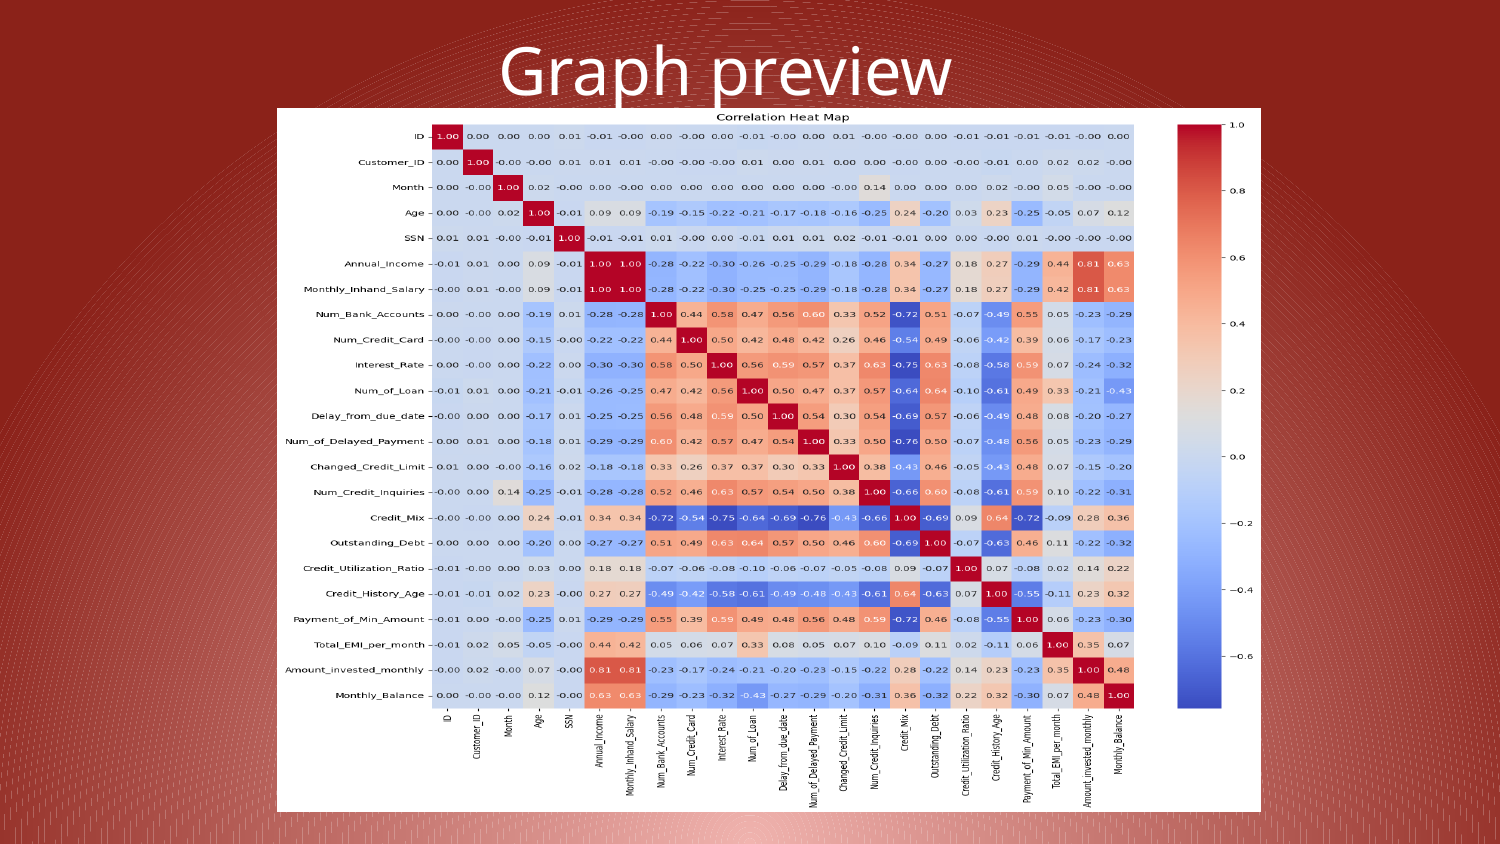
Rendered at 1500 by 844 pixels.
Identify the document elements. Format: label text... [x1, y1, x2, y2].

picture [277, 108, 1261, 813]
list Graph preview [51, 2, 1401, 216]
